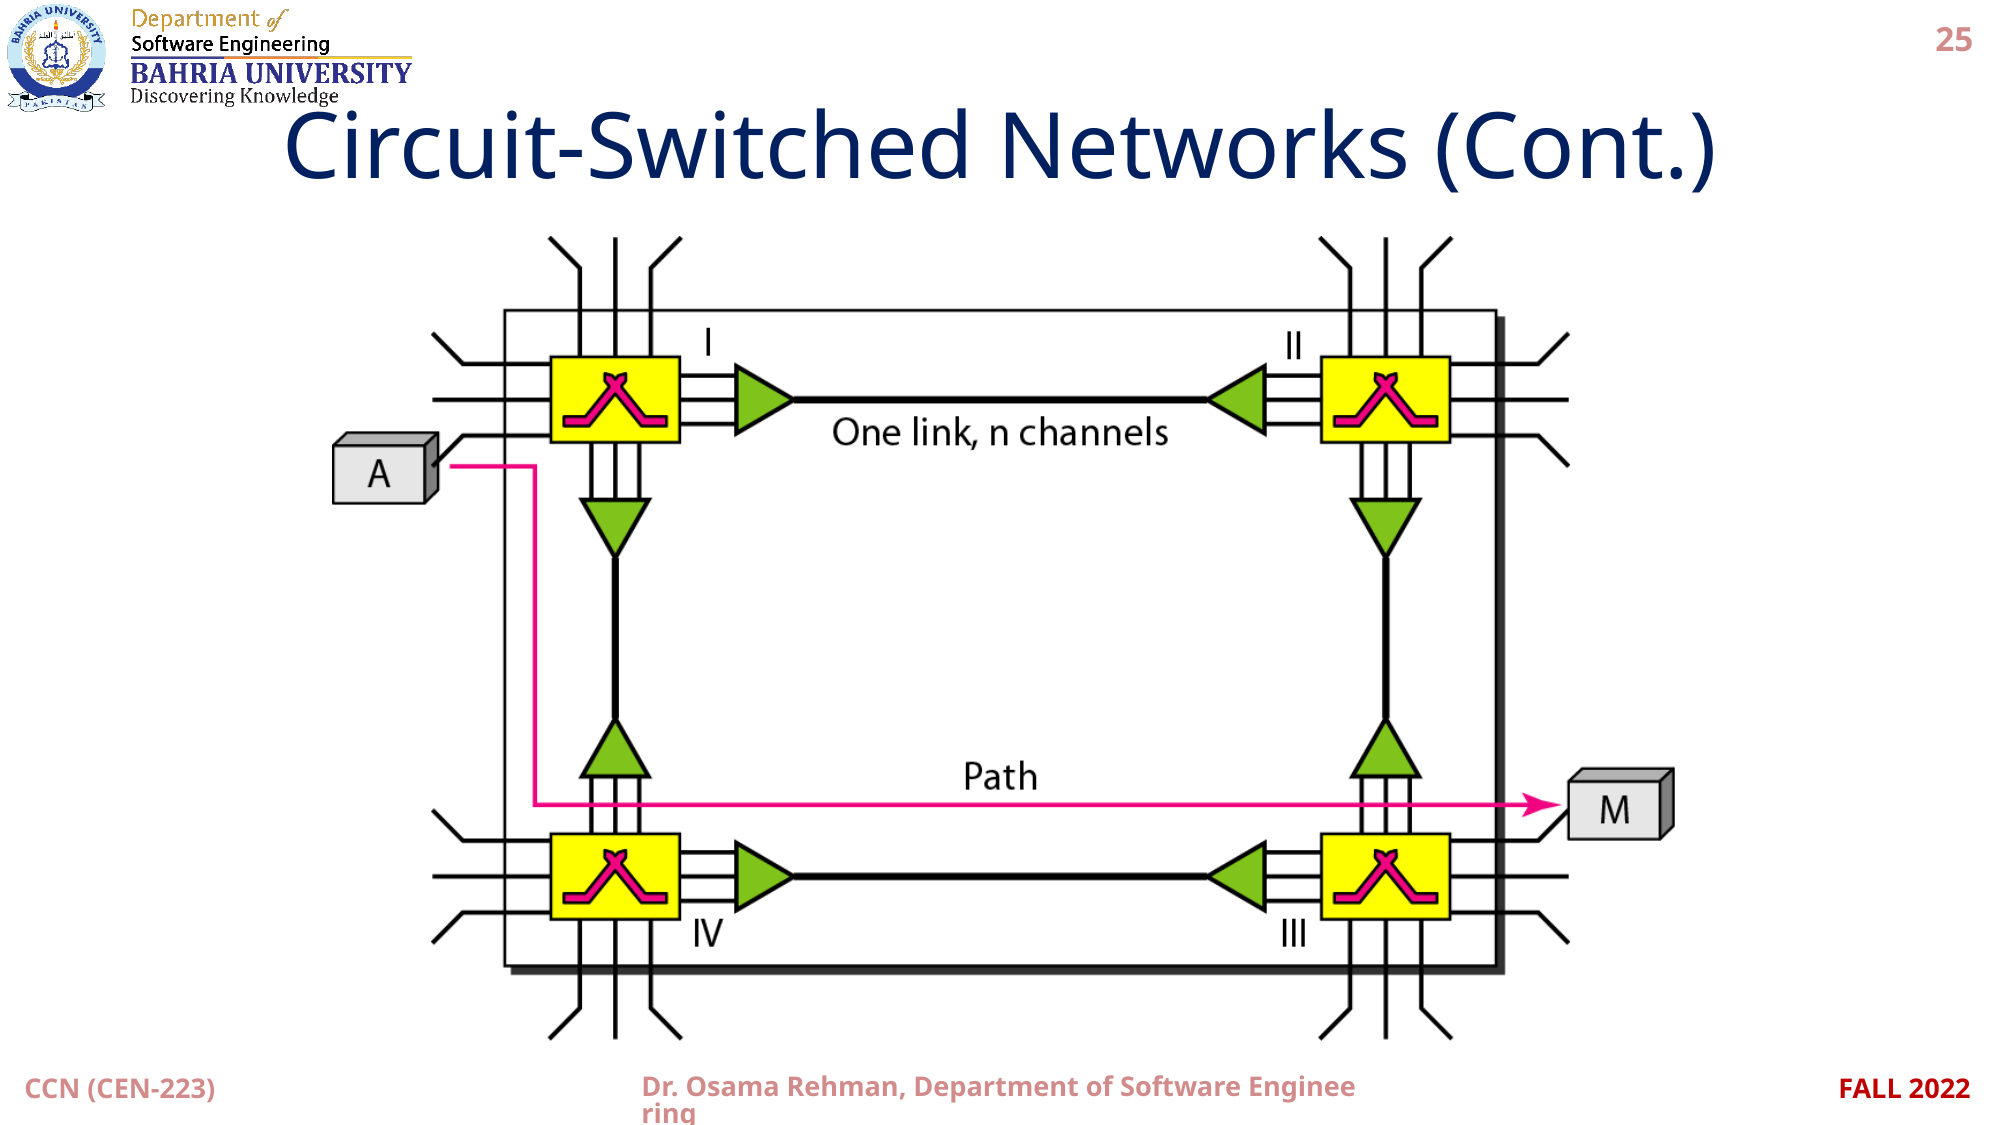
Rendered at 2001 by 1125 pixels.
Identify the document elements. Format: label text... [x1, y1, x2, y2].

picture [332, 236, 1676, 1041]
title Circuit-Switched Networks (Cont.) [137, 59, 1863, 237]
slide_number 25 [1538, 10, 1989, 71]
footer Dr. Osama Rehman, Department of Software Engineering [626, 1057, 1381, 1118]
slide_number CCN (CEN-223) [9, 1057, 626, 1118]
picture [1, 1, 416, 120]
